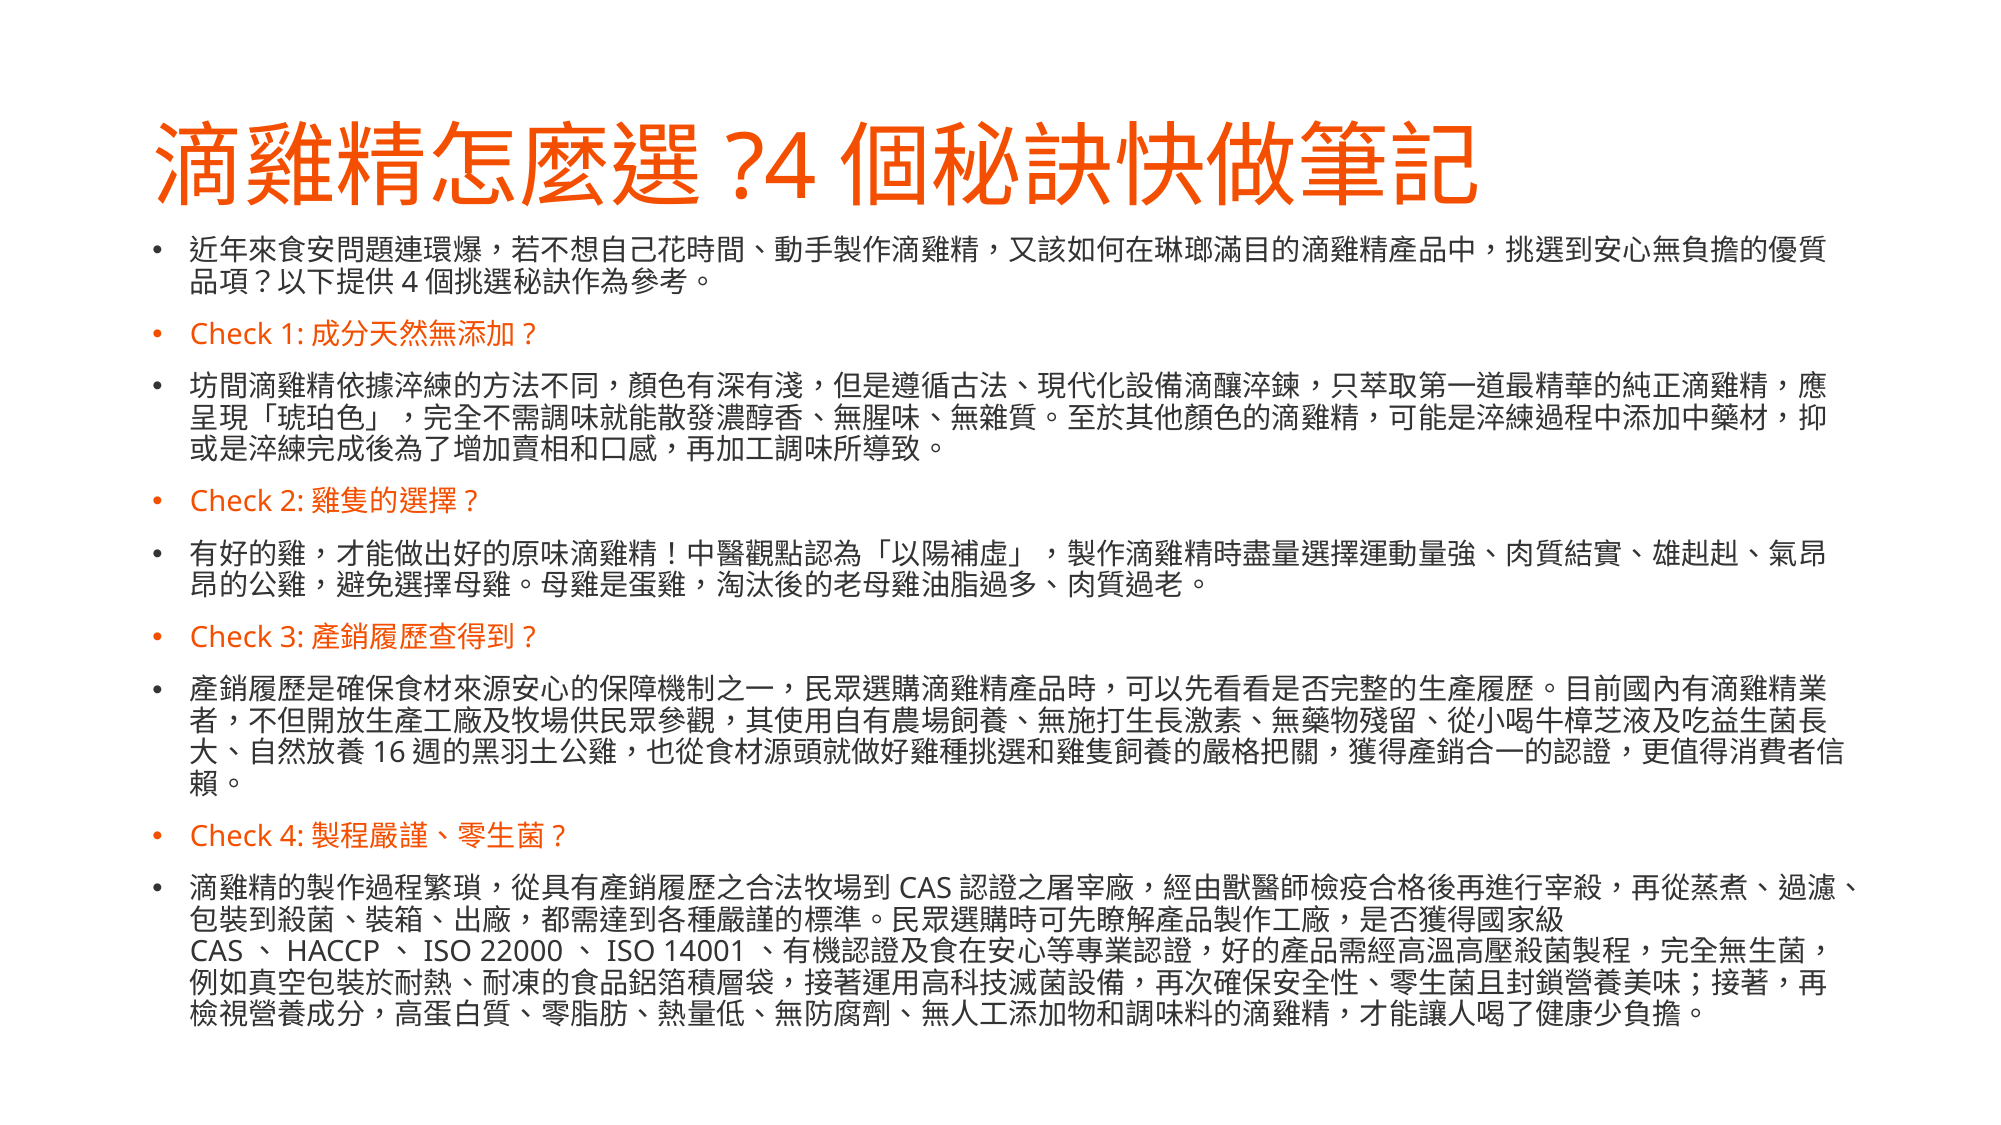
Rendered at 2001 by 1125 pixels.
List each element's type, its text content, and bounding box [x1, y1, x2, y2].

list 近年來食安問題連環爆，若不想自己花時間、動手製作滴雞精，又該如何在琳瑯滿目的滴雞精產品中，挑選到安心無負擔的優質品項？以下提供4個挑選秘訣作為參考。 Check 1:成分天然無添加? 坊間滴雞精依據淬練的方法不同，顏色有深有淺，但是遵循古法、現代化設備滴釀淬鍊，只萃取第一道最精華的純正滴雞精，應呈現「琥珀色」，完全不需調味就能散發濃醇香、無腥味、無雜質。至於其他顏色的滴雞精，可能是淬練過程中添加中藥材，抑或是淬練完成後為了增加賣相和口感，再加工調味所導致。 Check 2:雞隻的選擇? 有好的雞，才能做出好的原味滴雞精！中醫觀點認為「以陽補虛」，製作滴雞精時盡量選擇運動量強、肉質結實、雄赳赳、氣昂昂的公雞，避免選擇母雞。母雞是蛋雞，淘汰後的老母雞油脂過多、肉質過老。 Check 3:產銷履歷查得到? 產銷履歷是確保食材來源安心的保障機制之一，民眾選購滴雞精產品時，可以先看看是否完整的生產履歷。目前國內有滴雞精業者，不但開放生產工廠及牧場供民眾參觀，其使用自有農場飼養、無施打生長激素、無藥物殘留、從小喝牛樟芝液及吃益生菌長大、自然放養16週的黑羽土公雞，也從食材源頭就做好雞種挑選和雞隻飼養的嚴格把關，獲得產銷合一的認證，更值得消費者信賴。 Check 4:製程嚴謹、零生菌? 滴雞精的製作過程繁瑣，從具有產銷履歷之合法牧場到CAS認證之屠宰廠，經由獸醫師檢疫合格後再進行宰殺，再從蒸煮、過濾、包裝到殺菌、裝箱、出廠，都需達到各種嚴謹的標準。民眾選購時可先瞭解產品製作工廠，是否獲得國家級CAS、HACCP、ISO 22000、ISO 14001、有機認證及食在安心等專業認證，好的產品需經高溫高壓殺菌製程，完全無生菌，例如真空包裝於耐熱、耐凍的食品鋁箔積層袋，接著運用高科技滅菌設備，再次確保安全性、零生菌且封鎖營養美味；接著，再檢視營養成分，高蛋白質、零脂肪、熱量低、無防腐劑、無人工添加物和調味料的滴雞精，才能讓人喝了健康少負擔。 [137, 228, 1863, 1047]
title 滴雞精怎麼選?4個秘訣快做筆記 [137, 59, 1863, 228]
